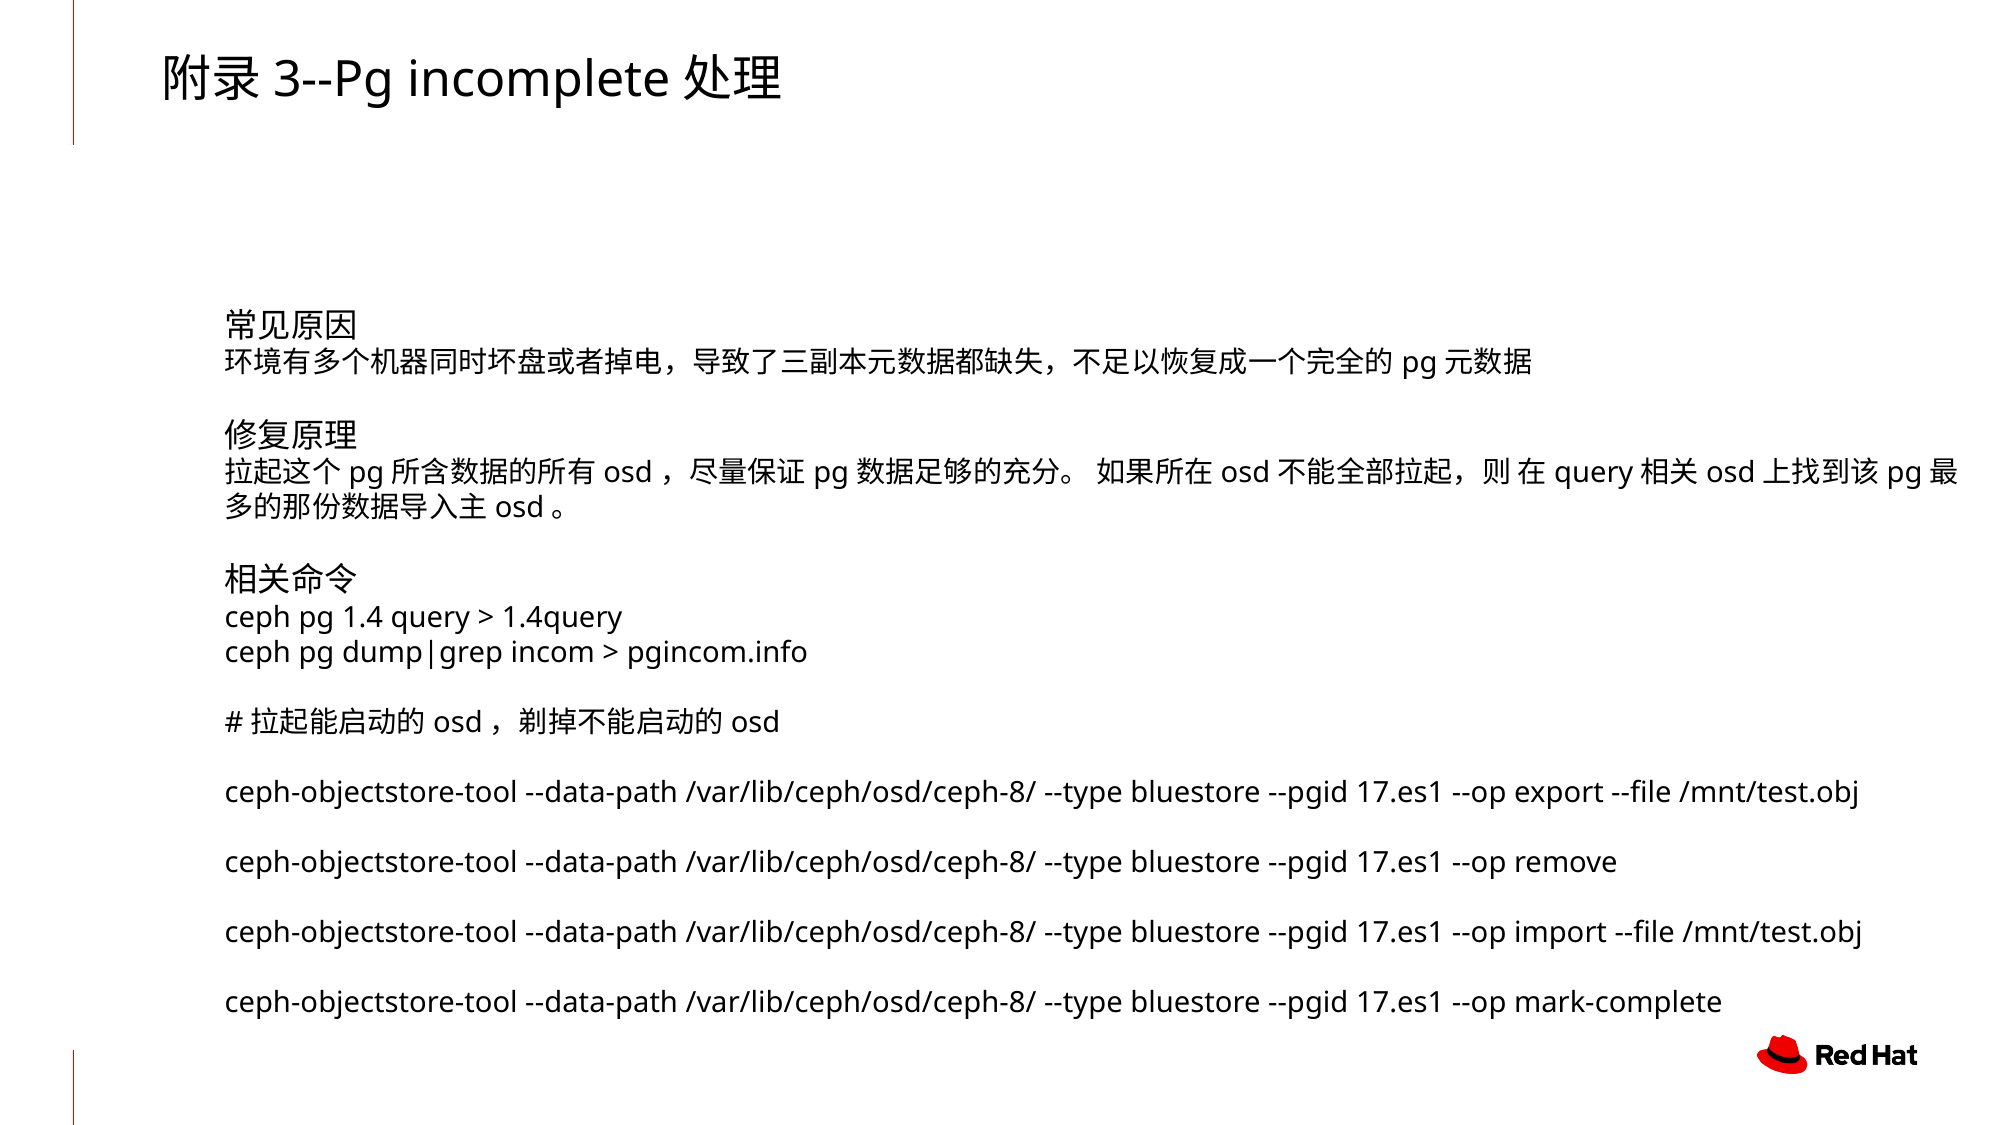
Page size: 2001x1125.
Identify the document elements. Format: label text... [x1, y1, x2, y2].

subtitle 附录3--Pg incomplete处理 [73, 9, 919, 143]
picture [1757, 1035, 1918, 1074]
text_box 常见原因 环境有多个机器同时坏盘或者掉电，导致了三副本元数据都缺失，不足以恢复成一个完全的pg元数据 修复原理 拉起这个pg所含数据的所有osd，尽量保证pg数据足够的充分。 如果所在osd不能全部拉起，则 在query相关osd上找到该pg最多的那份数据导入主osd。 相关命令 ceph pg 1.4 query > 1.4query ceph pg dump|grep incom > pgincom.info #拉起能启动的osd，剃掉不能启动的osd ceph-objectstore-tool --data-path /var/lib/ceph/osd/ceph-8/ --type bluestore --pgid 17.es1 --op export --file /mnt/test.obj ceph-objectstore-tool --data-path /var/lib/ceph/osd/ceph-8/ --type bluestore --pgid 17.es1 --op remove ceph-objectstore-tool --data-path /var/lib/ceph/osd/ceph-8/ --type bluestore --pgid 17.es1 --op import --file /mnt/test.obj ceph-objectstore-tool --data-path /var/lib/ceph/osd/ceph-8/ --type bluestore --pgid 17.es1 --op mark-complete [209, 296, 2000, 1026]
